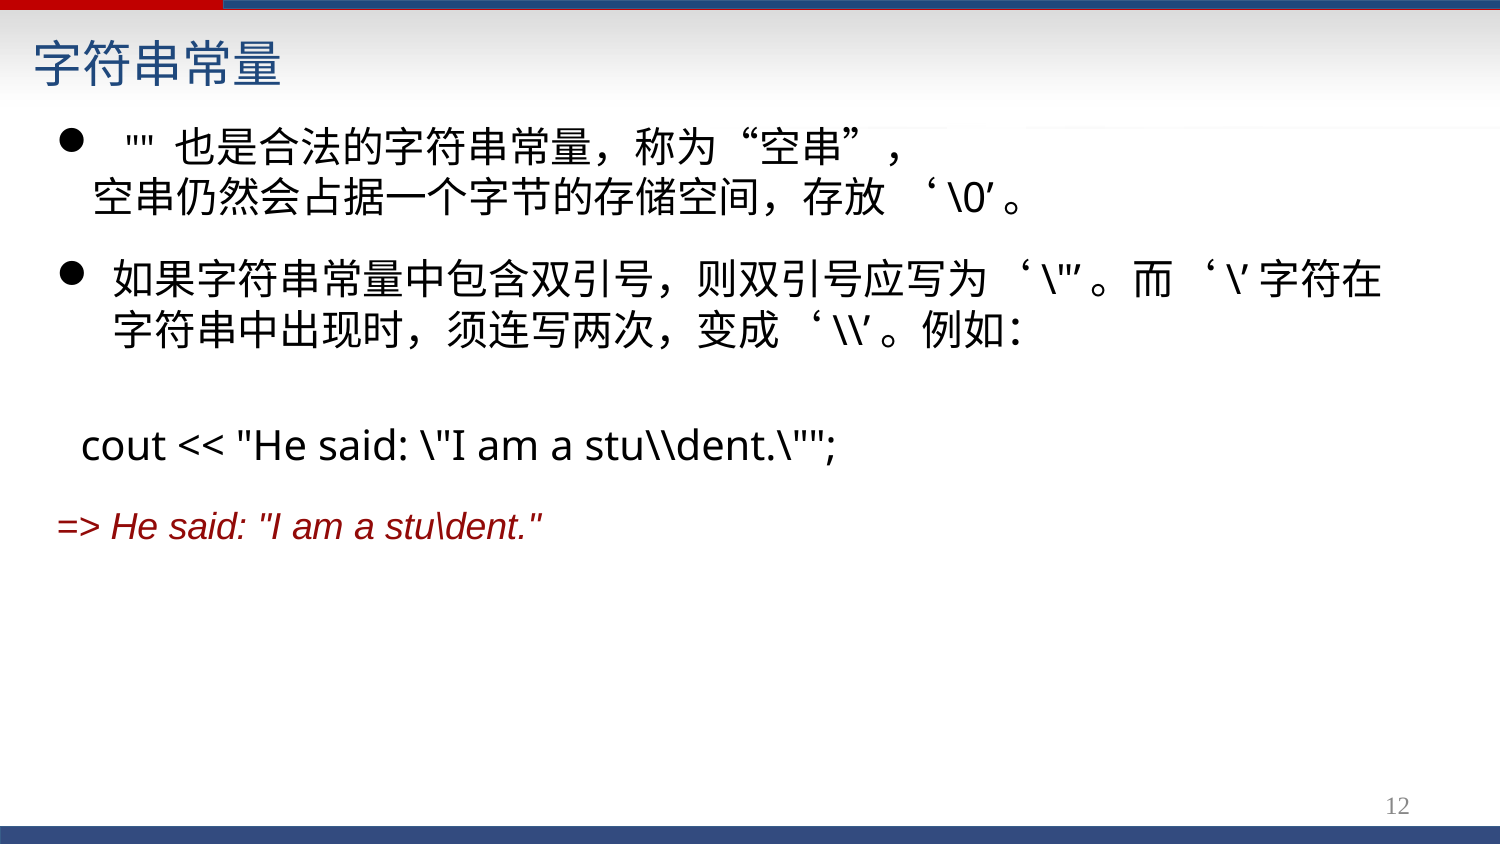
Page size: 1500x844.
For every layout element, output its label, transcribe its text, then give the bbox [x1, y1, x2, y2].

slide_number 10 [1378, 789, 1417, 844]
title 字符串常量 [30, 30, 285, 174]
picture [0, 10, 1500, 129]
text_box "" 也是合法的字符串常量，称为“空串”， 空串仍然会占据一个字节的存储空间，存放 ‘\0’。 如果字符串常量中包含双引号，则双引号应写为‘\"’。而‘\’字符在 字符串中出现时，须连写两次，变成‘\\’。例如： cout << "He said: \"I am a stu\\dent.\""; => He said: "I am a stu\dent." [54, 118, 1419, 547]
